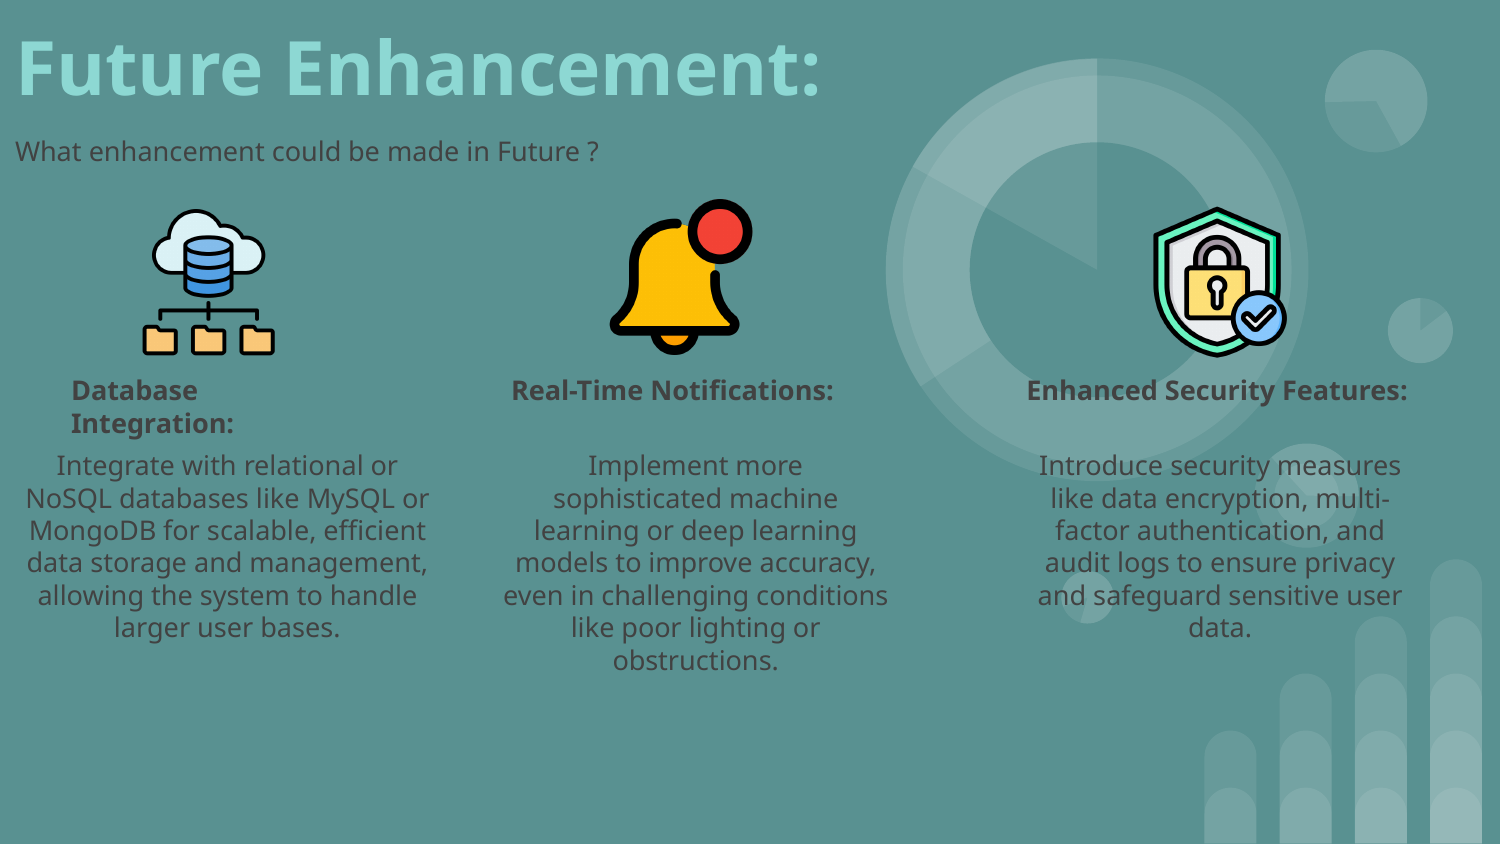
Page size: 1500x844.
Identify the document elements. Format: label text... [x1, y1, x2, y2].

text_box Database Integration: [55, 358, 362, 433]
picture [1142, 204, 1298, 360]
subtitle What enhancement could be made in Future ? [0, 119, 670, 192]
picture [131, 204, 287, 360]
text_box Enhanced Security Features: [1011, 358, 1429, 422]
text_box Real-Time Notifications: [496, 358, 877, 422]
text_box Implement more sophisticated machine learning or deep learning models to improve accuracy, even in challenging conditions like poor lighting or obstructions. [487, 433, 905, 691]
title Future Enhancement: [0, 0, 891, 132]
text_box Integrate with relational or NoSQL databases like MySQL or MongoDB for scalable, efficient data storage and management, allowing the system to handle larger user bases. [8, 433, 446, 659]
text_box Introduce security measures like data encryption, multi-factor authentication, and audit logs to ensure privacy and safeguard sensitive user data. [1011, 433, 1429, 659]
picture [603, 199, 759, 355]
